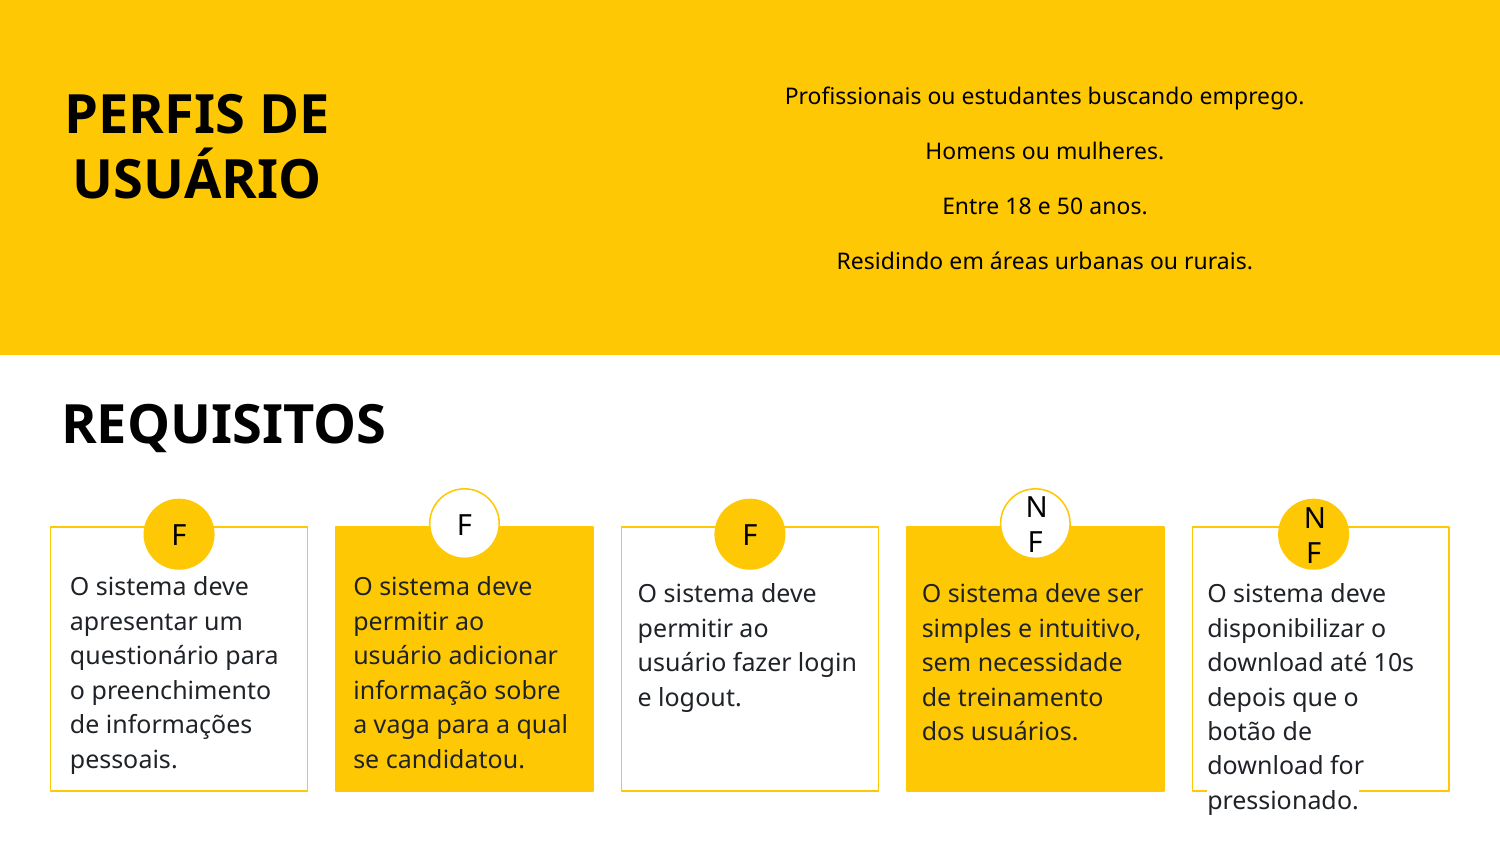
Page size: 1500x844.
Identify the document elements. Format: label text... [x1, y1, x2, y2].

text_box F [144, 499, 214, 551]
text_box O sistema deve ser simples e intuitivo, sem necessidade de treinamento dos usuários. [906, 558, 1160, 774]
text_box O sistema deve apresentar um questionário para o preenchimento de informações pessoais. [54, 551, 308, 785]
text_box O sistema deve disponibilizar o download até 10s depois que o botão de download for pressionado. [1192, 558, 1445, 792]
text_box O sistema deve permitir ao usuário fazer login e logout. [622, 558, 876, 687]
text_box [336, 526, 593, 791]
text_box NF [1000, 488, 1071, 558]
text_box [1192, 526, 1287, 558]
text_box [906, 526, 1164, 791]
text_box [0, 0, 1500, 354]
text_box Profissionais ou estudantes buscando emprego. Homens ou mulheres. Entre 18 e 50 anos. Residindo em áreas urbanas ou rurais. [764, 66, 1326, 300]
text_box F [429, 488, 500, 551]
text_box NF [1278, 499, 1349, 558]
text_box [1340, 526, 1450, 791]
text_box [50, 526, 308, 791]
text_box [621, 526, 879, 791]
text_box PERFIS DE USUÁRIO [25, 66, 370, 222]
text_box O sistema deve permitir ao usuário adicionar informação sobre a vaga para a qual se candidatou. [338, 551, 591, 756]
text_box F [715, 499, 785, 558]
text_box REQUISITOS [43, 344, 406, 500]
